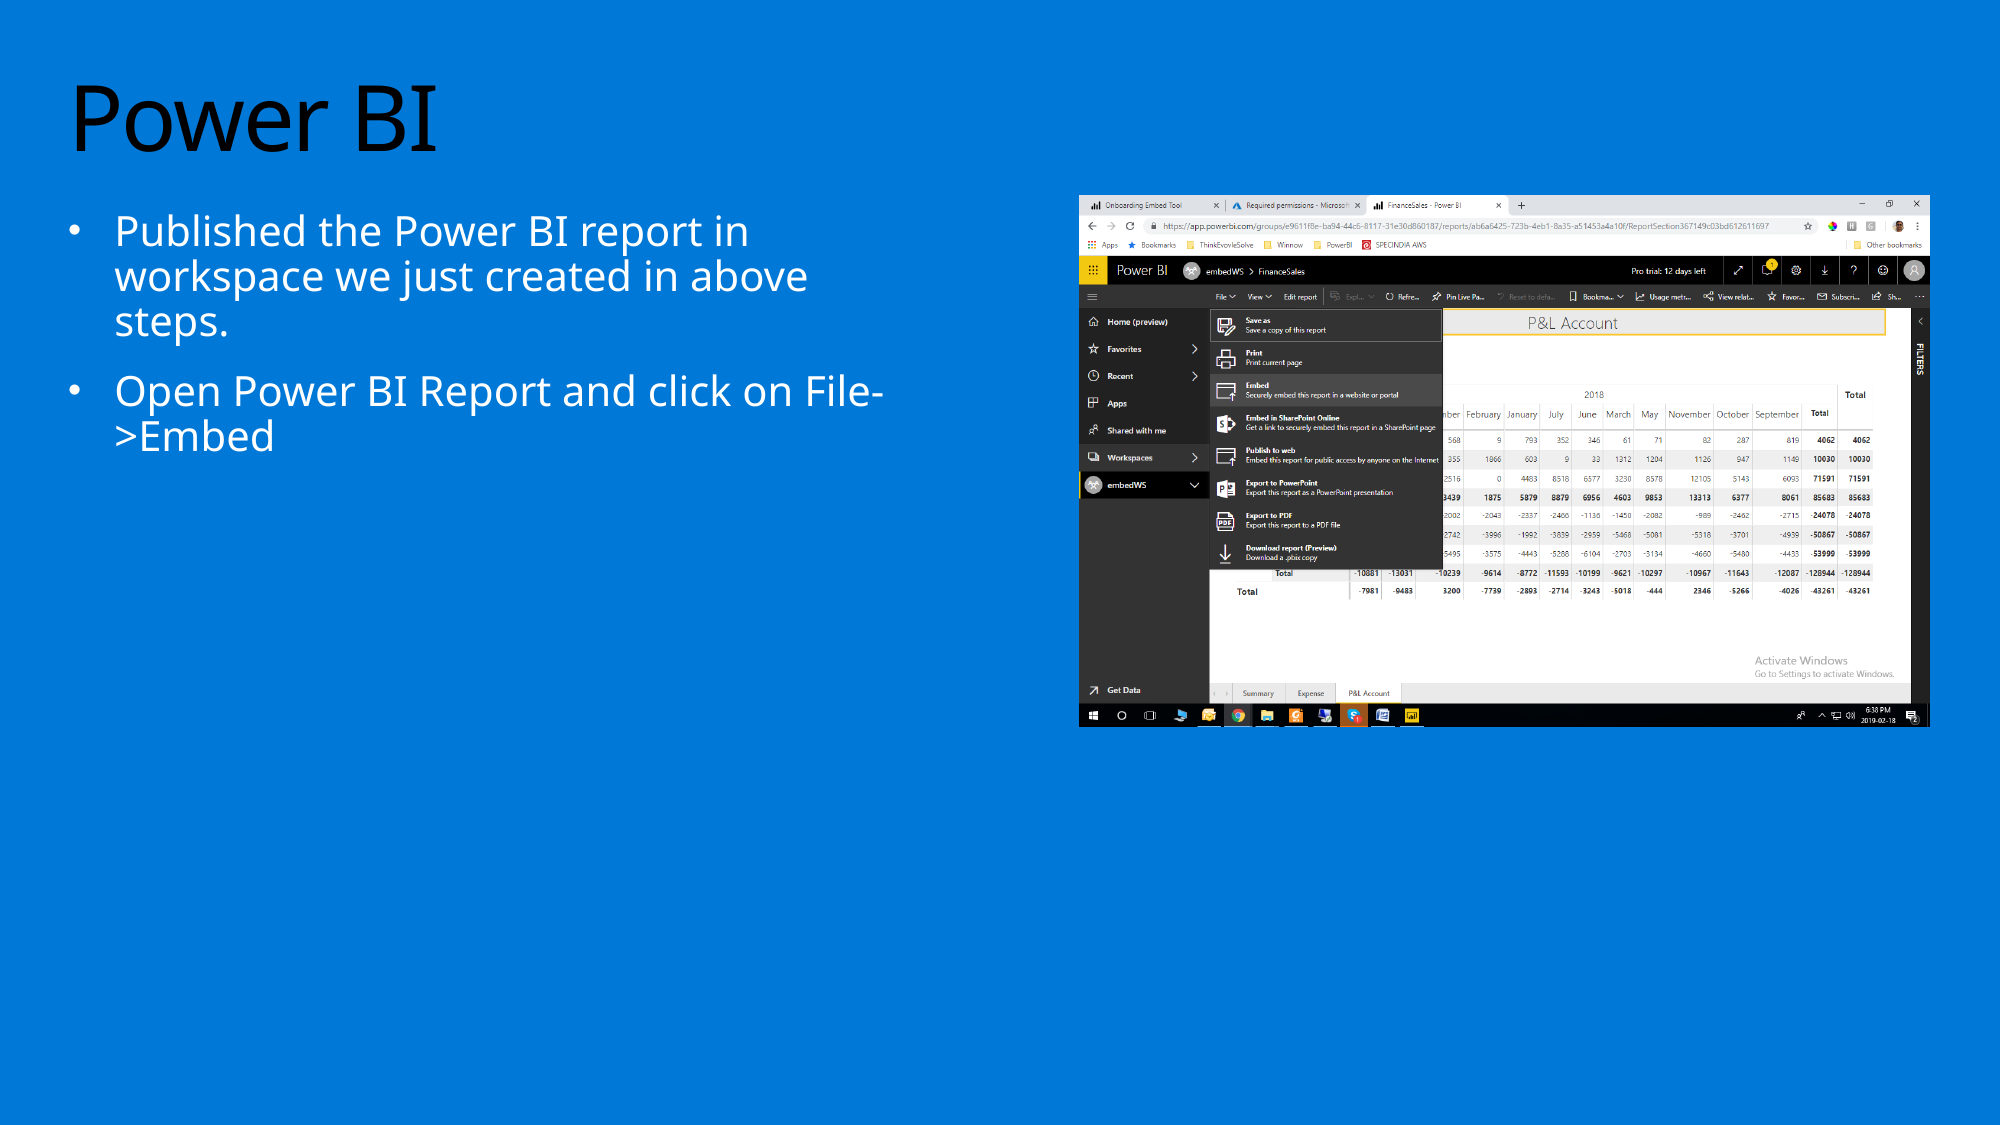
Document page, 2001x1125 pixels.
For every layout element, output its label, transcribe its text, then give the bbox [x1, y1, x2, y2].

list Published the Power BI report in workspace we just created in above steps. Open Power BI Report and click on File->Embed [44, 195, 927, 433]
title Power BI [44, 47, 1957, 196]
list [1078, 194, 1930, 727]
